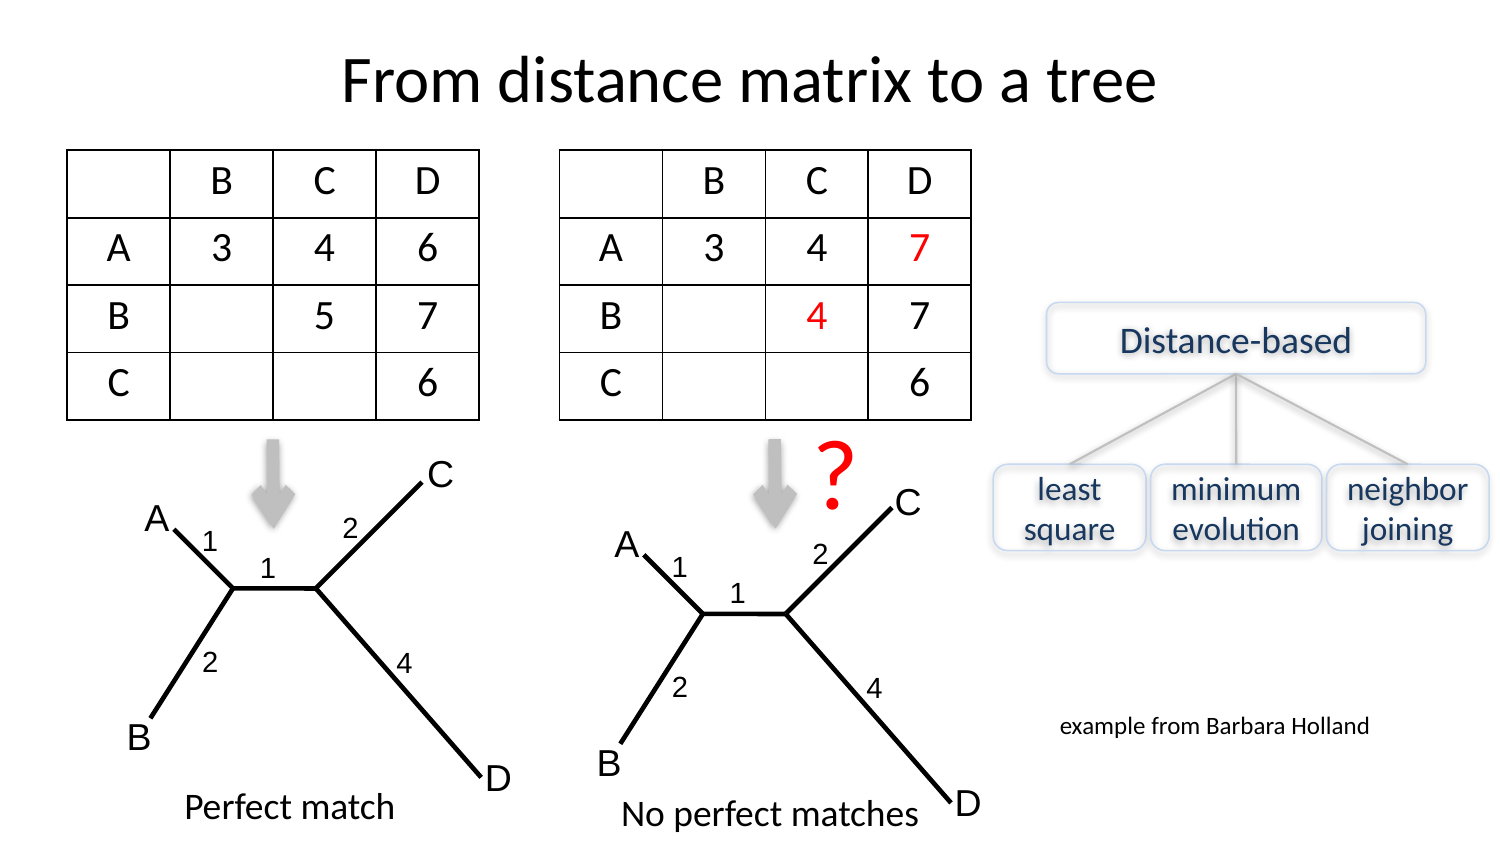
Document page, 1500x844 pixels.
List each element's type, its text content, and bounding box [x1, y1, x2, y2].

table_cell [766, 353, 867, 400]
text_box 1 [245, 541, 296, 592]
table_cell 6 [869, 353, 970, 400]
table_cell [274, 353, 375, 419]
table_cell [663, 286, 765, 352]
table_cell A [68, 219, 169, 284]
text_box 1 [187, 514, 234, 566]
table_cell C [68, 353, 169, 419]
table_cell 6 [377, 219, 478, 284]
table_cell A [560, 219, 662, 284]
table_header B [171, 151, 272, 217]
text_box C [412, 442, 470, 503]
text_box 4 [381, 636, 428, 687]
text_box 2 [327, 501, 374, 553]
table_cell 4 [766, 219, 867, 284]
table_header [560, 151, 662, 217]
table_cell [171, 353, 272, 419]
table_cell 7 [377, 286, 478, 352]
table_cell B [560, 286, 662, 352]
table_header C [274, 151, 375, 217]
table_cell B [68, 286, 169, 352]
table_cell 4 [274, 219, 375, 284]
text_box D [469, 746, 527, 807]
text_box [992, 302, 1490, 551]
table_header [68, 151, 169, 217]
text_box 2 [187, 635, 234, 686]
table_cell 3 [663, 219, 765, 284]
table_cell [663, 353, 765, 400]
table_cell 4 [766, 286, 867, 352]
table_header D [869, 151, 970, 217]
title From distance matrix to a tree [75, 12, 1425, 140]
table_cell 5 [274, 286, 375, 352]
text_box example from Barbara Holland [1044, 702, 1386, 747]
table_header C [766, 151, 867, 217]
text_box B [111, 705, 167, 766]
table_cell 7 [869, 286, 970, 352]
table_cell C [560, 353, 662, 419]
table_cell 7 [869, 219, 970, 284]
table_cell 6 [377, 353, 478, 419]
text_box A [129, 486, 185, 547]
table_cell [171, 286, 272, 352]
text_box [581, 402, 998, 833]
text_box Perfect match [169, 774, 411, 835]
table_header D [377, 151, 478, 217]
table_cell 3 [171, 219, 272, 284]
table_header B [663, 151, 765, 217]
